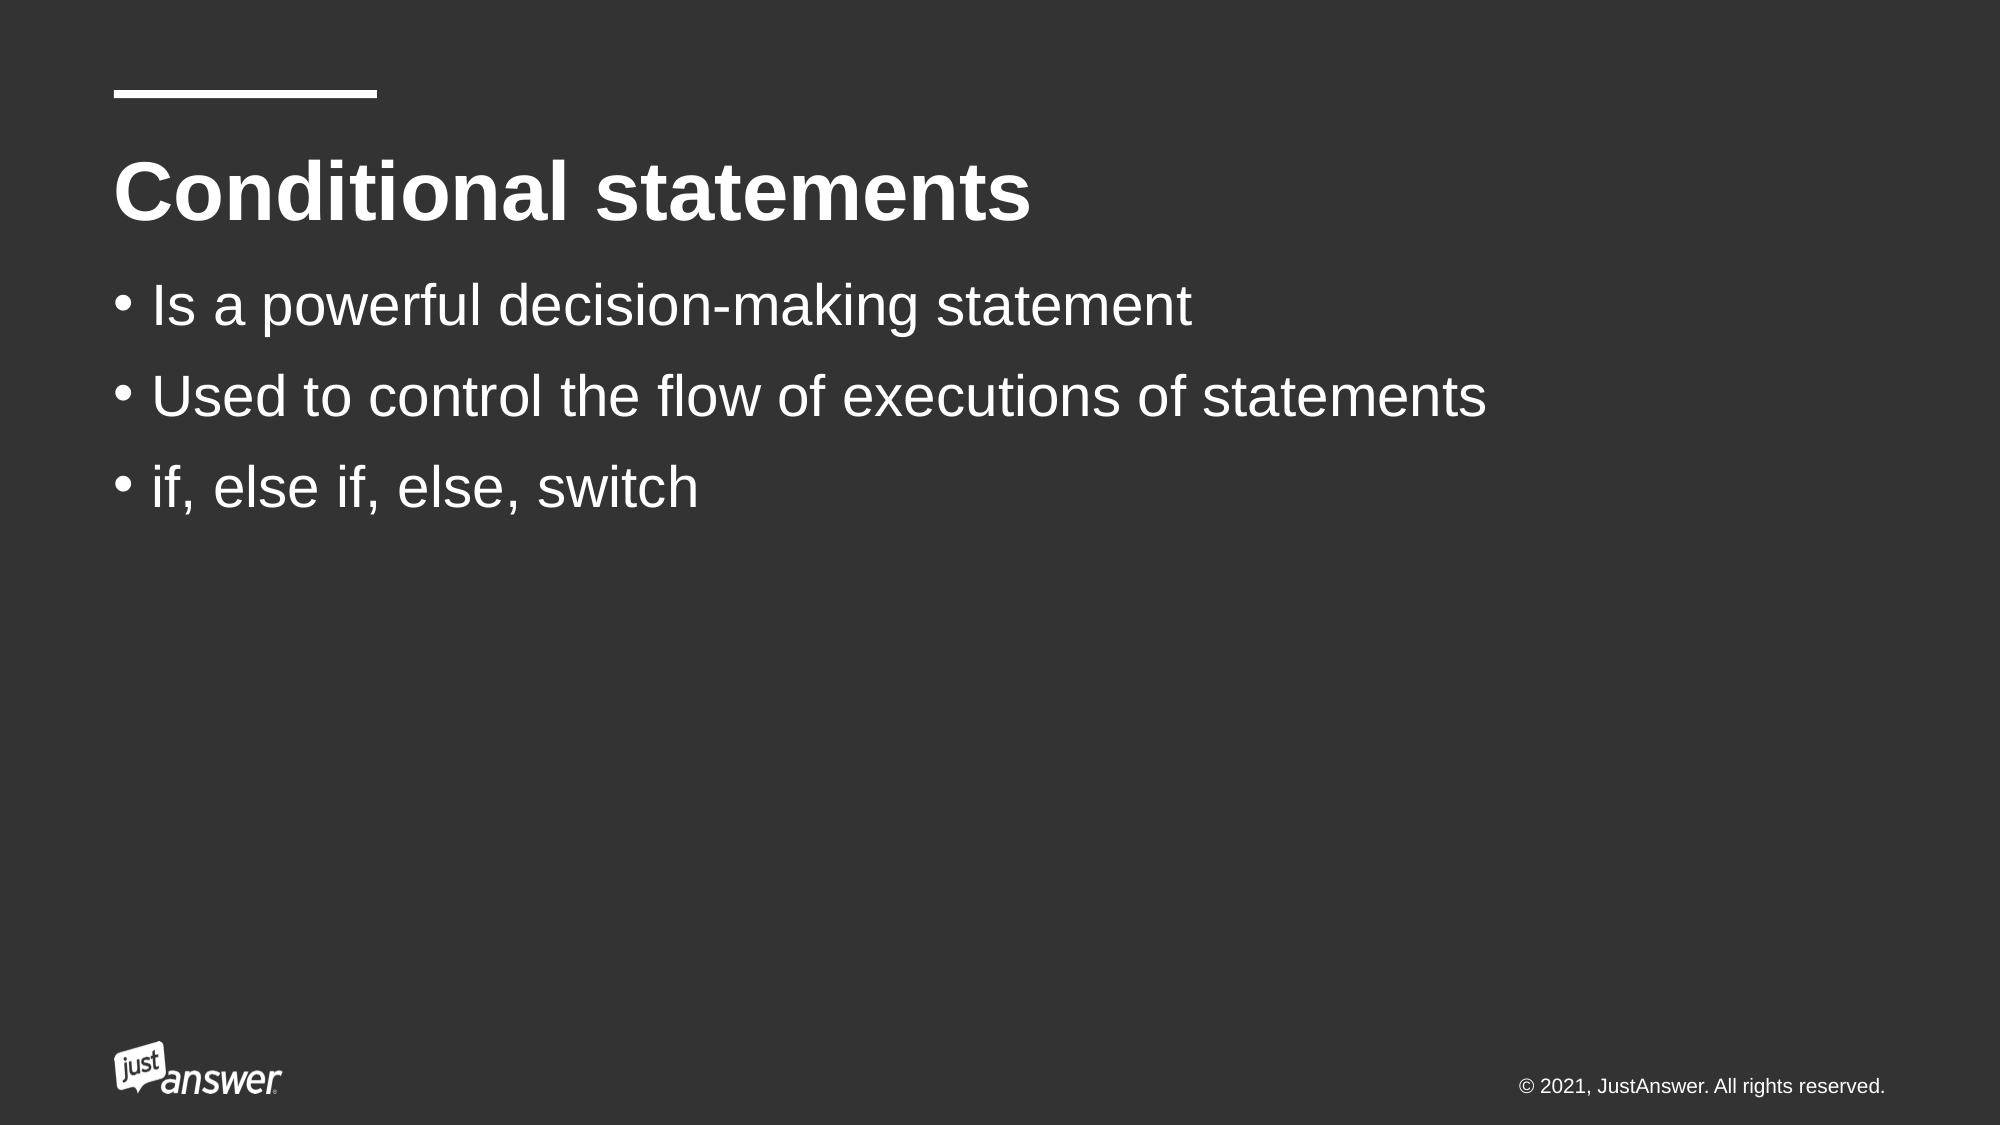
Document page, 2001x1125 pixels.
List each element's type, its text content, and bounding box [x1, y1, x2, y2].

title Conditional statements [114, 148, 1886, 267]
picture [114, 1041, 283, 1094]
list Is a powerful decision-making statement Used to control the flow of executions of statements if, else if, else, switch [114, 267, 1886, 976]
